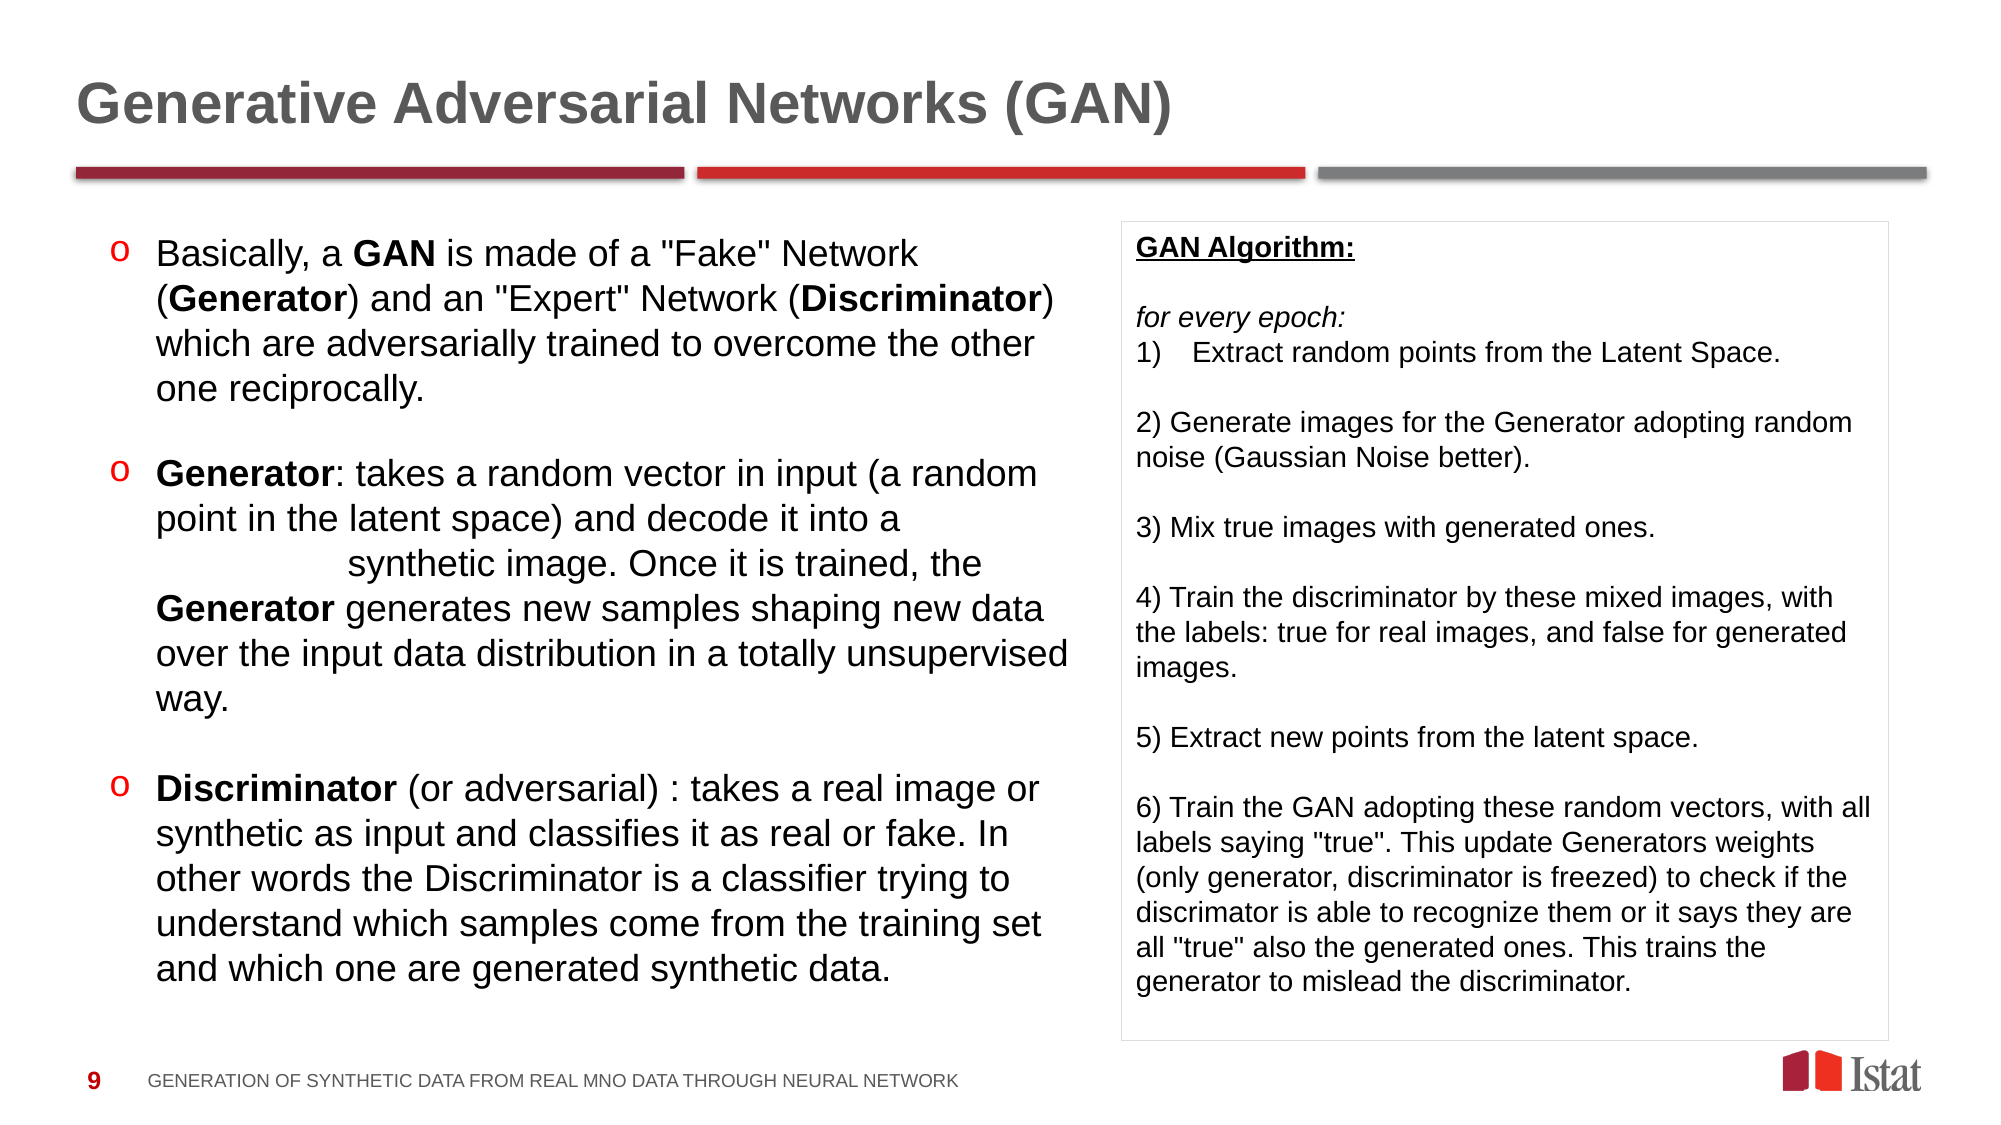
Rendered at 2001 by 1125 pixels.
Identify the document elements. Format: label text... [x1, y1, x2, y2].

title Generative Adversarial Networks (GAN) [76, 71, 1926, 199]
slide_number 9 [53, 1049, 136, 1110]
footer Generation of synthetic data from real MNO data through Neural Network [147, 1048, 1730, 1092]
text_box Basically, a GAN is made of a "Fake" Network (Generator) and an "Expert" Network (Discriminator) which are adversarially trained to overcome the other one reciprocally. [94, 221, 1095, 416]
text_box Generator: takes a random vector in input (a random point in the latent space) and decode it into a synthetic image. Once it is trained, the Generator generates new samples shaping new data over the input data distribution in a totally unsupervised way. Discriminator (or adversarial) : takes a real image or synthetic as input and classifies it as real or fake. In other words the Discriminator is a classifier trying to understand which samples come from the training set and which one are generated synthetic data. [94, 441, 1095, 1086]
text_box GAN Algorithm: for every epoch: Extract random points from the Latent Space. 2) Generate images for the Generator adopting random noise (Gaussian Noise better). 3) Mix true images with generated ones. 4) Train the discriminator by these mixed images, with the labels: true for real images, and false for generated images. 5) Extract new points from the latent space. 6) Train the GAN adopting these random vectors, with all labels saying "true". This update Generators weights (only generator, discriminator is freezed) to check if the discrimator is able to recognize them or it says they are all "true" also the generated ones. This trains the generator to mislead the discriminator. [1121, 221, 1889, 1041]
